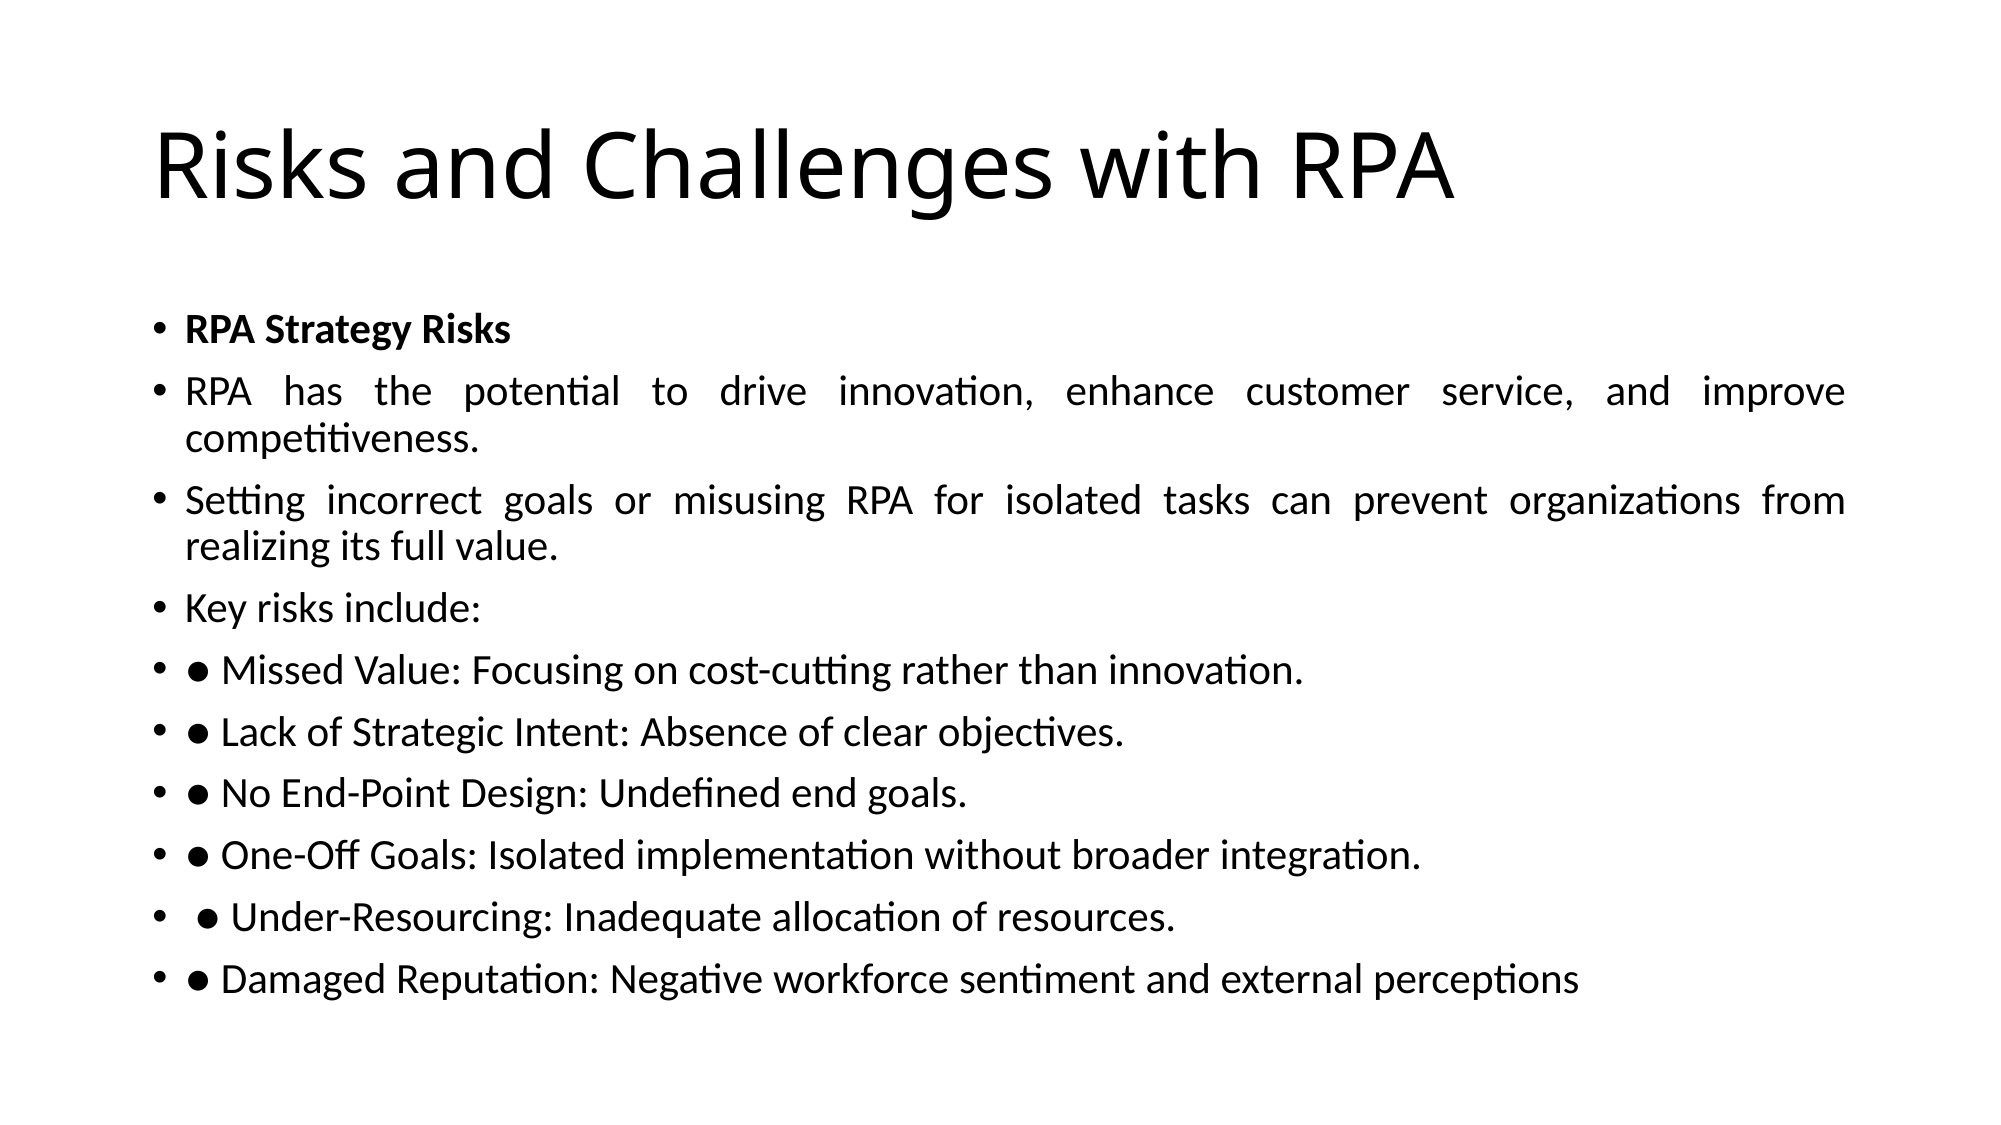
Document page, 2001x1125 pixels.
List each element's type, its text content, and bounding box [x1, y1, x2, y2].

list RPA Strategy Risks RPA has the potential to drive innovation, enhance customer service, and improve competitiveness. Setting incorrect goals or misusing RPA for isolated tasks can prevent organizations from realizing its full value. Key risks include: ● Missed Value: Focusing on cost-cutting rather than innovation. ● Lack of Strategic Intent: Absence of clear objectives. ● No End-Point Design: Undefined end goals. ● One-Off Goals: Isolated implementation without broader integration. ● Under-Resourcing: Inadequate allocation of resources. ● Damaged Reputation: Negative workforce sentiment and external perceptions [137, 299, 1863, 1014]
title Risks and Challenges with RPA [137, 59, 1863, 278]
